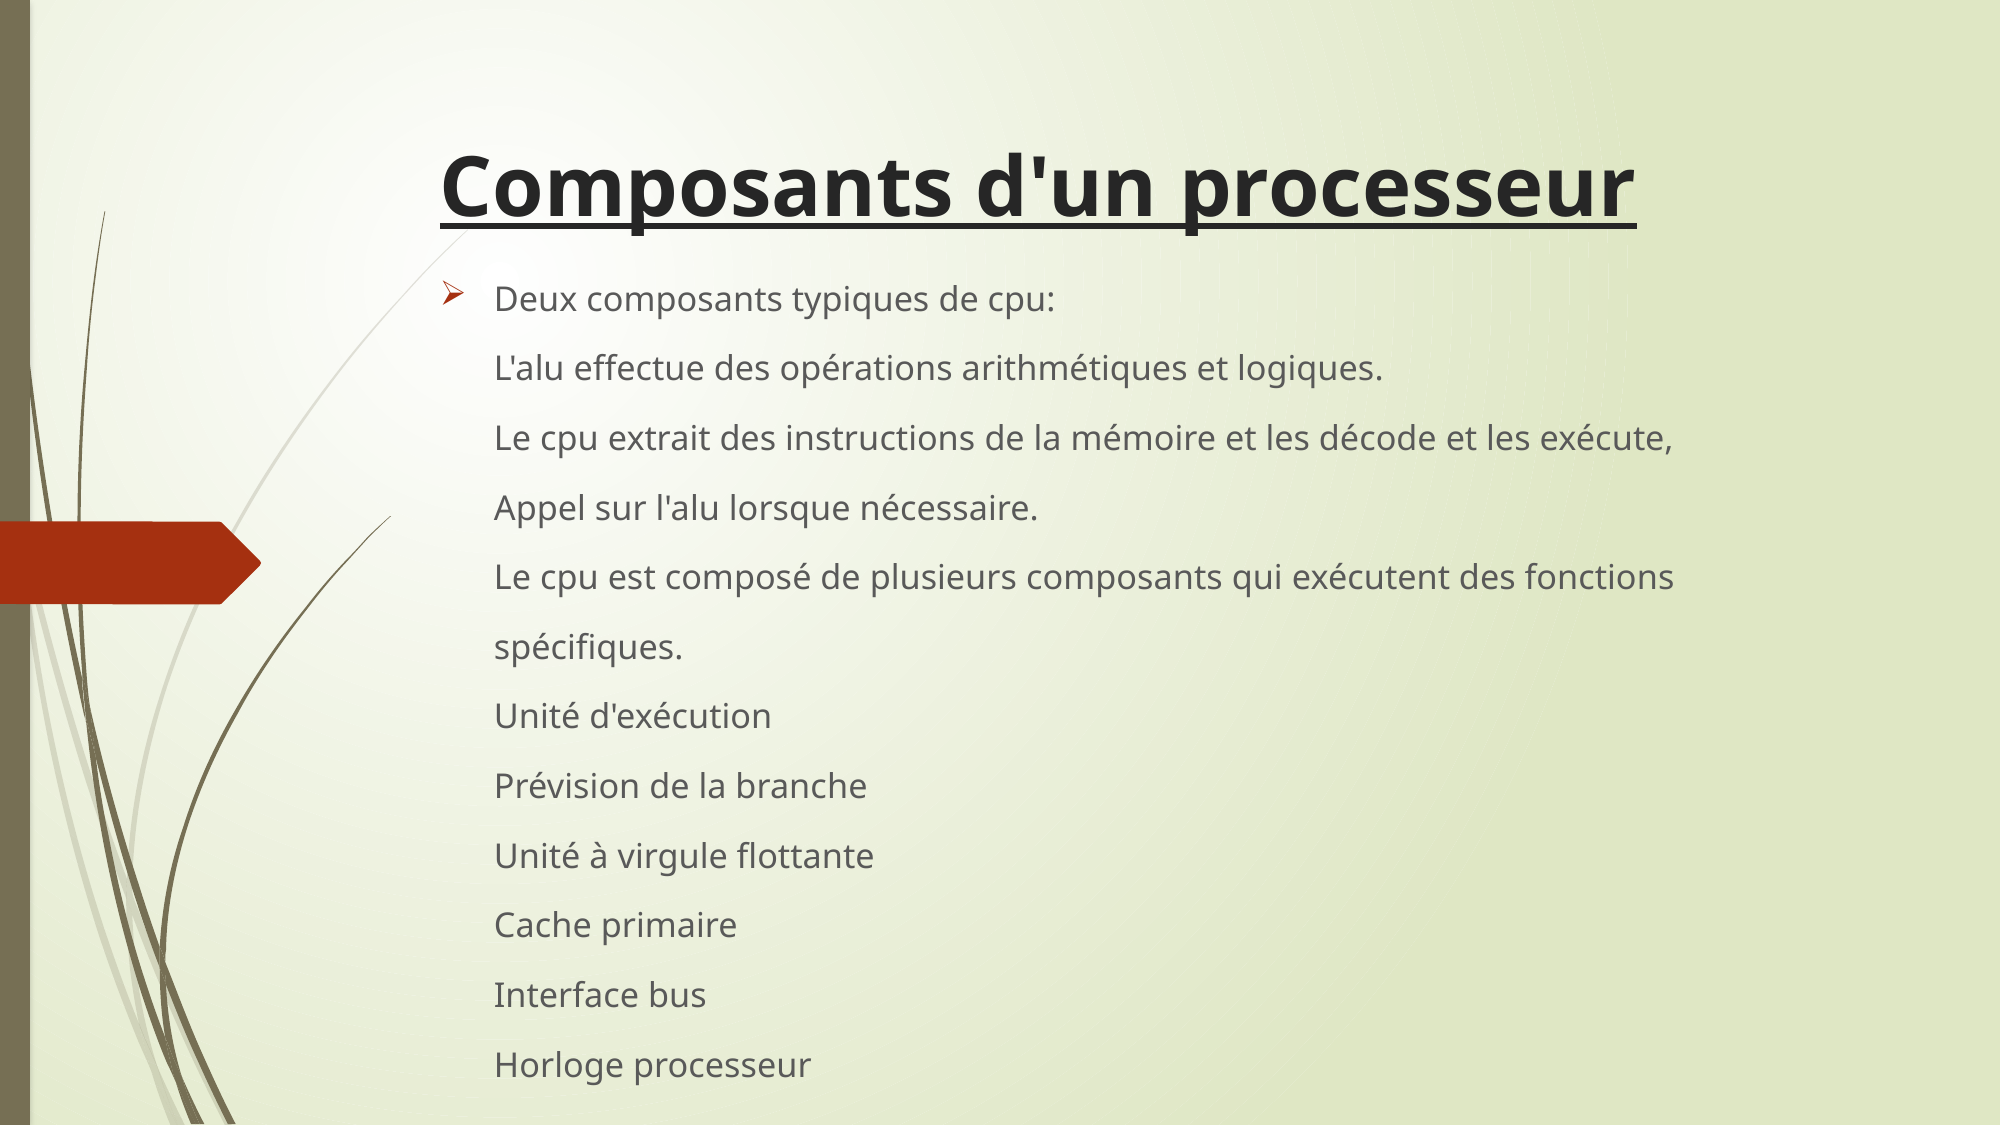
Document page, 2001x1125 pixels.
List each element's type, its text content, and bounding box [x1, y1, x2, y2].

list Deux composants typiques de cpu: L'alu effectue des opérations arithmétiques et logiques. Le cpu extrait des instructions de la mémoire et les décode et les exécute, Appel sur l'alu lorsque nécessaire. Le cpu est composé de plusieurs composants qui exécutent des fonctions spécifiques. Unité d'exécution Prévision de la branche Unité à virgule flottante Cache primaire Interface bus Horloge processeur [424, 240, 1888, 1097]
title Composants d'un processeur [424, 0, 1888, 240]
